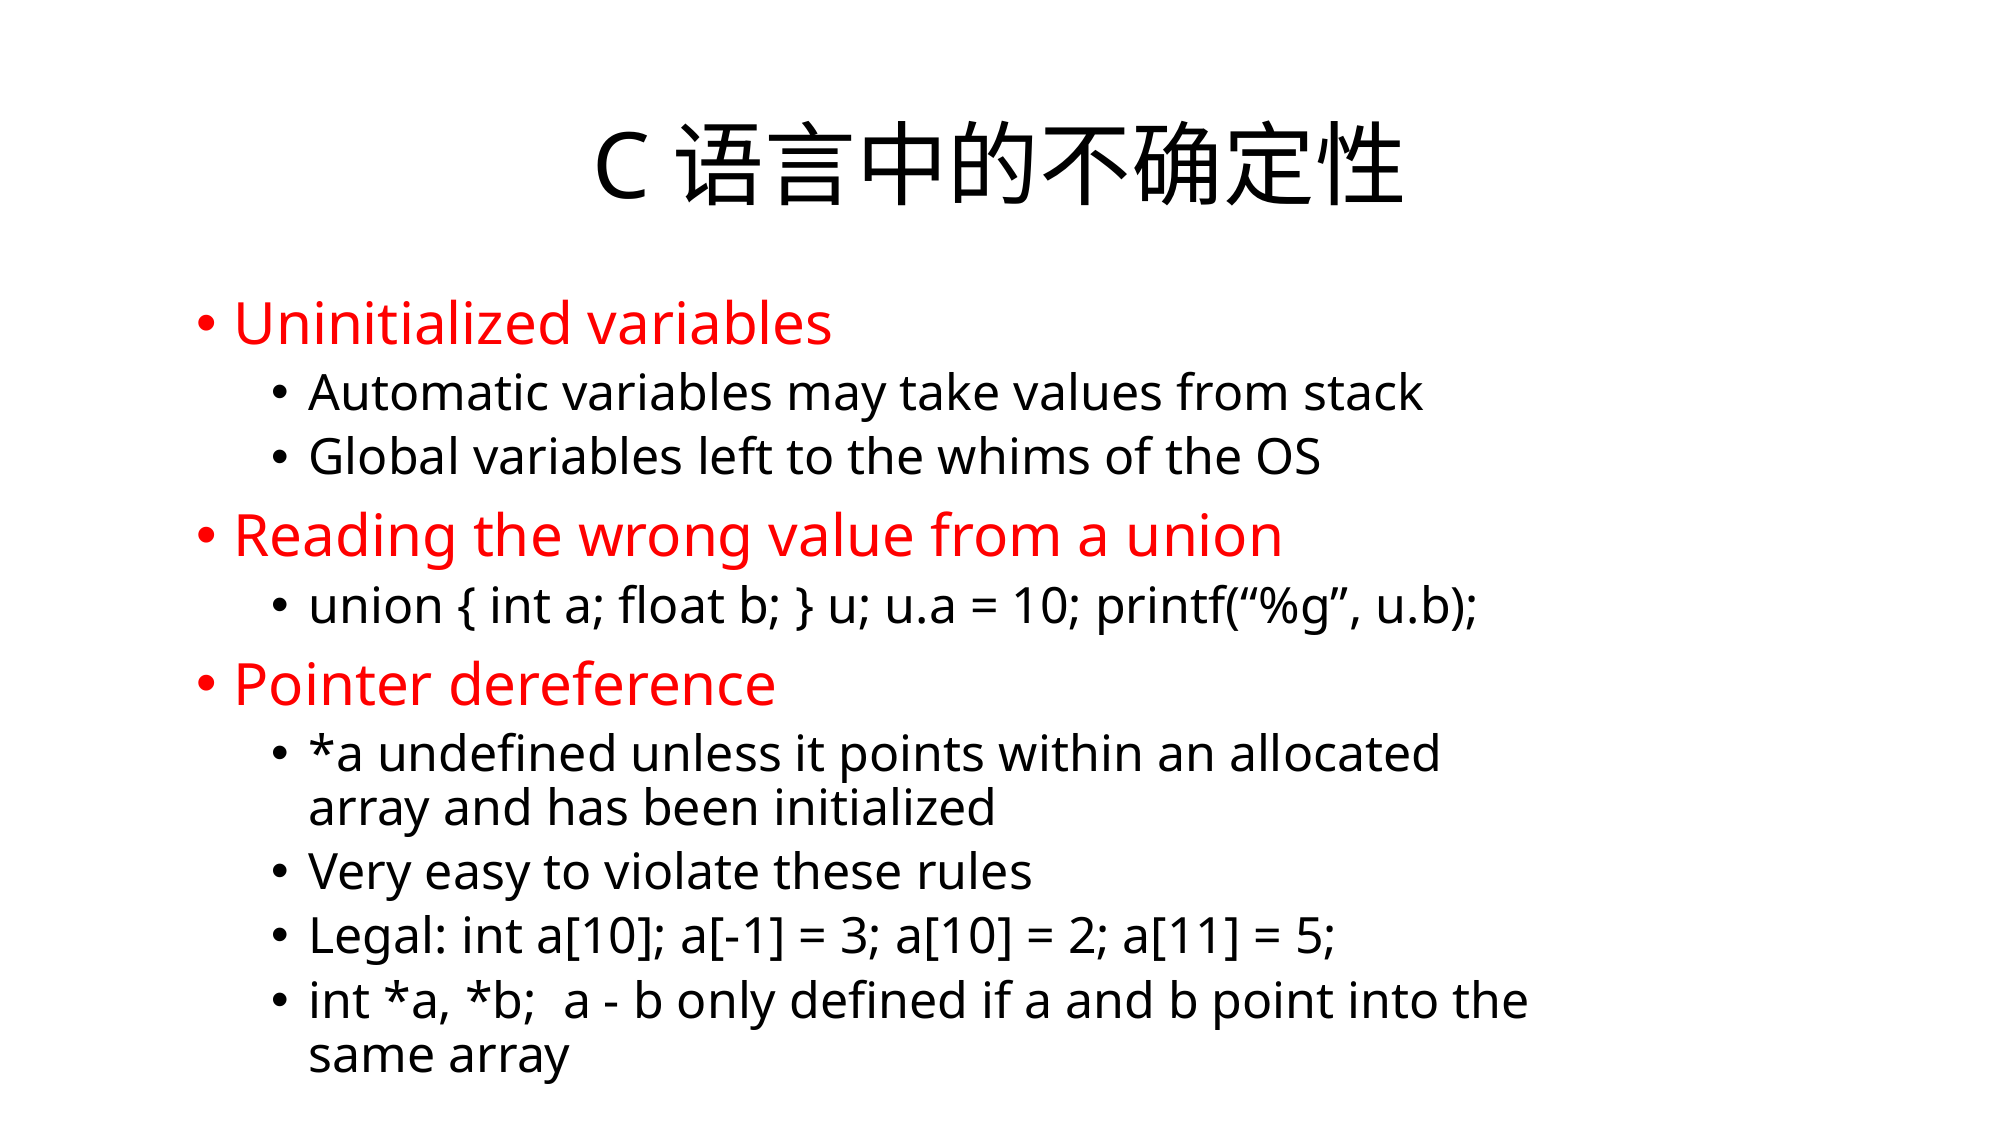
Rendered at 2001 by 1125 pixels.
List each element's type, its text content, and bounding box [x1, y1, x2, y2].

title C语言中的不确定性 [137, 59, 1863, 278]
text_box Uninitialized variables Automatic variables may take values from stack Global variables left to the whims of the OS Reading the wrong value from a union union { int a; float b; } u; u.a = 10; printf(“%g”, u.b); Pointer dereference *a undefined unless it points within an allocated array and has been initialized Very easy to violate these rules Legal: int a[10]; a[-1] = 3; a[10] = 2; a[11] = 5; int *a, *b; a - b only defined if a and b point into the same array [180, 286, 1550, 1125]
